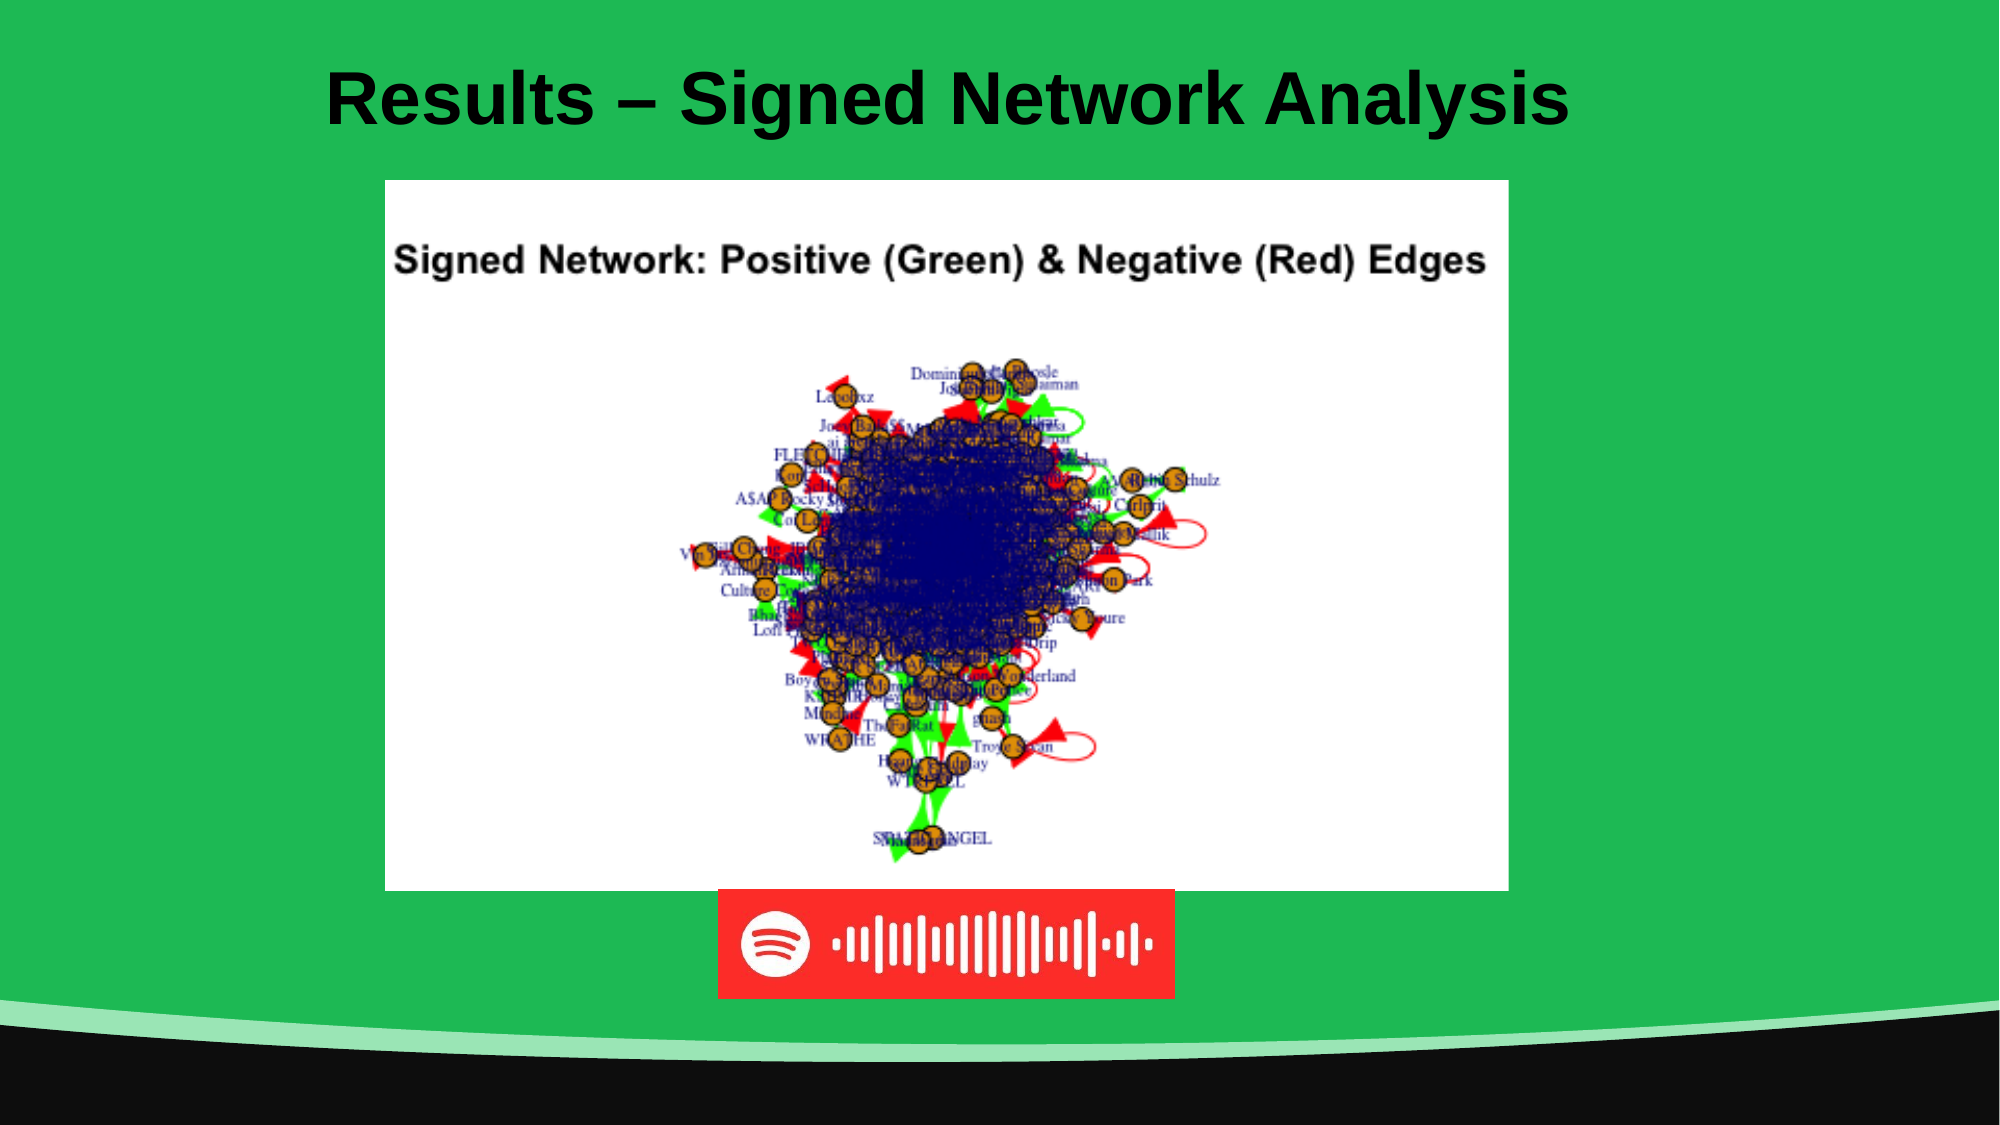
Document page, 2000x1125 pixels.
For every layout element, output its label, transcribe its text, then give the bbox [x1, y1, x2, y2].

picture [385, 180, 1509, 1000]
text_box Results – Signed Network Analysis [310, 42, 1634, 148]
